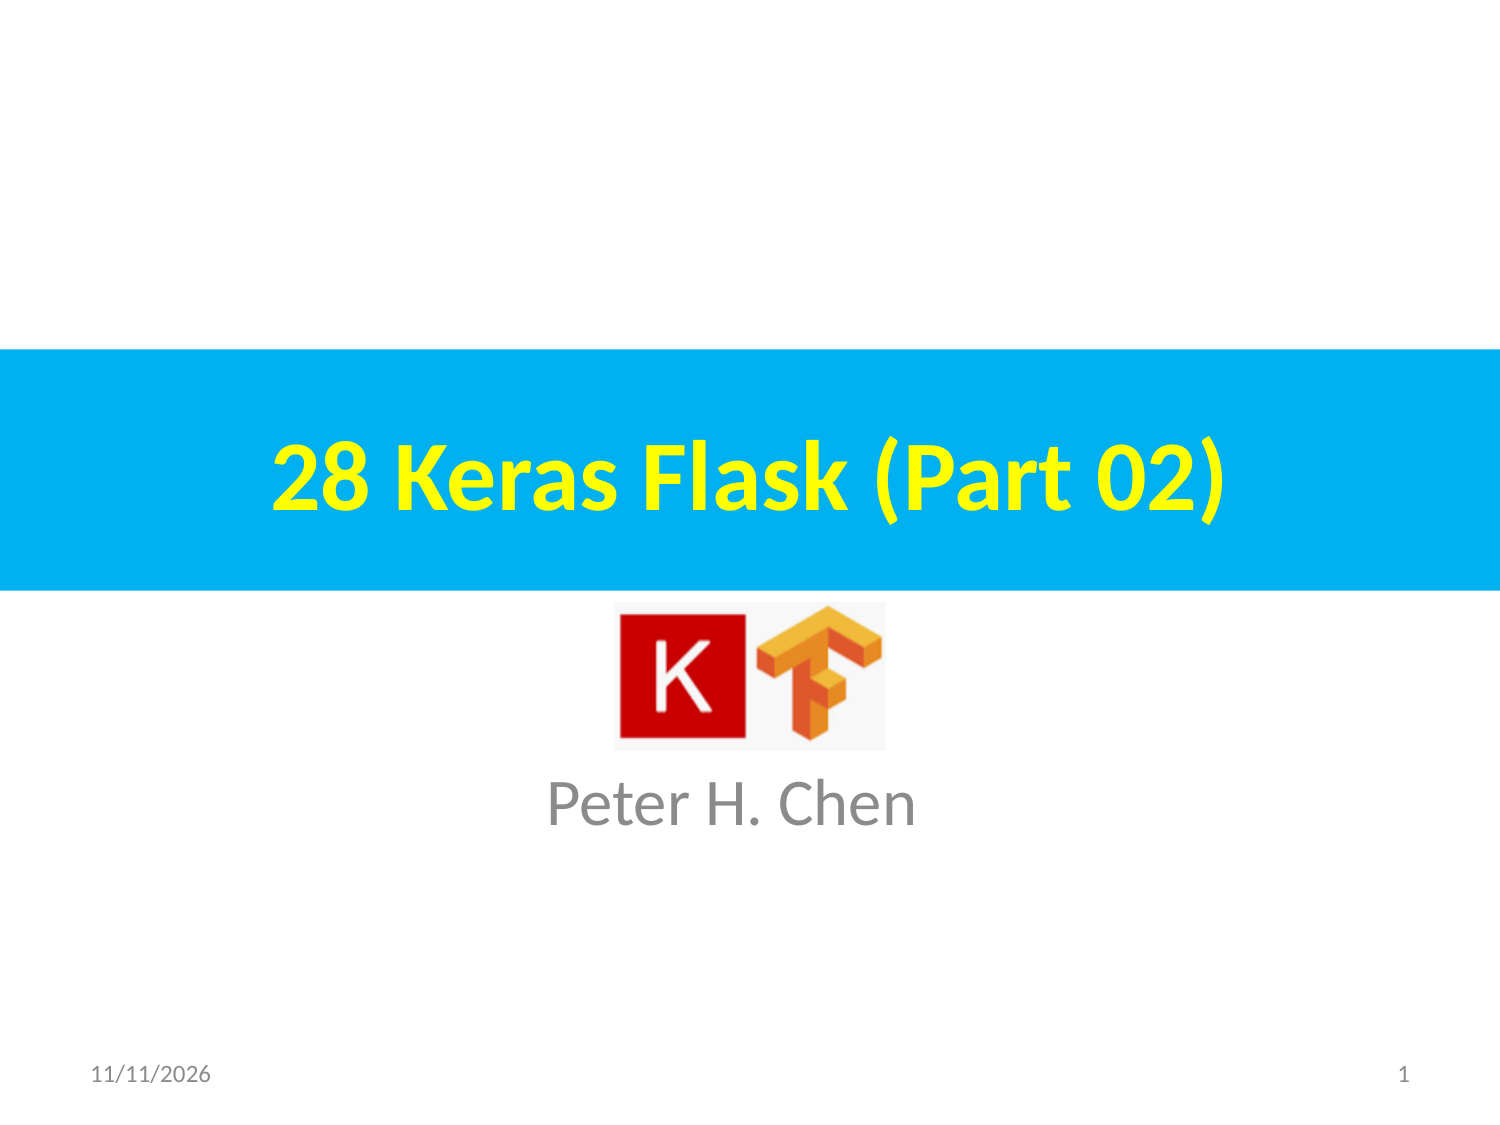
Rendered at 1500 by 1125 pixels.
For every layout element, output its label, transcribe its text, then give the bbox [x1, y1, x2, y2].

slide_number 1 [1074, 1042, 1425, 1103]
picture [613, 602, 887, 752]
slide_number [75, 1042, 425, 1103]
subtitle Peter H. Chen [206, 751, 1257, 866]
title 28 Keras Flask (Part 02) [0, 349, 1500, 591]
